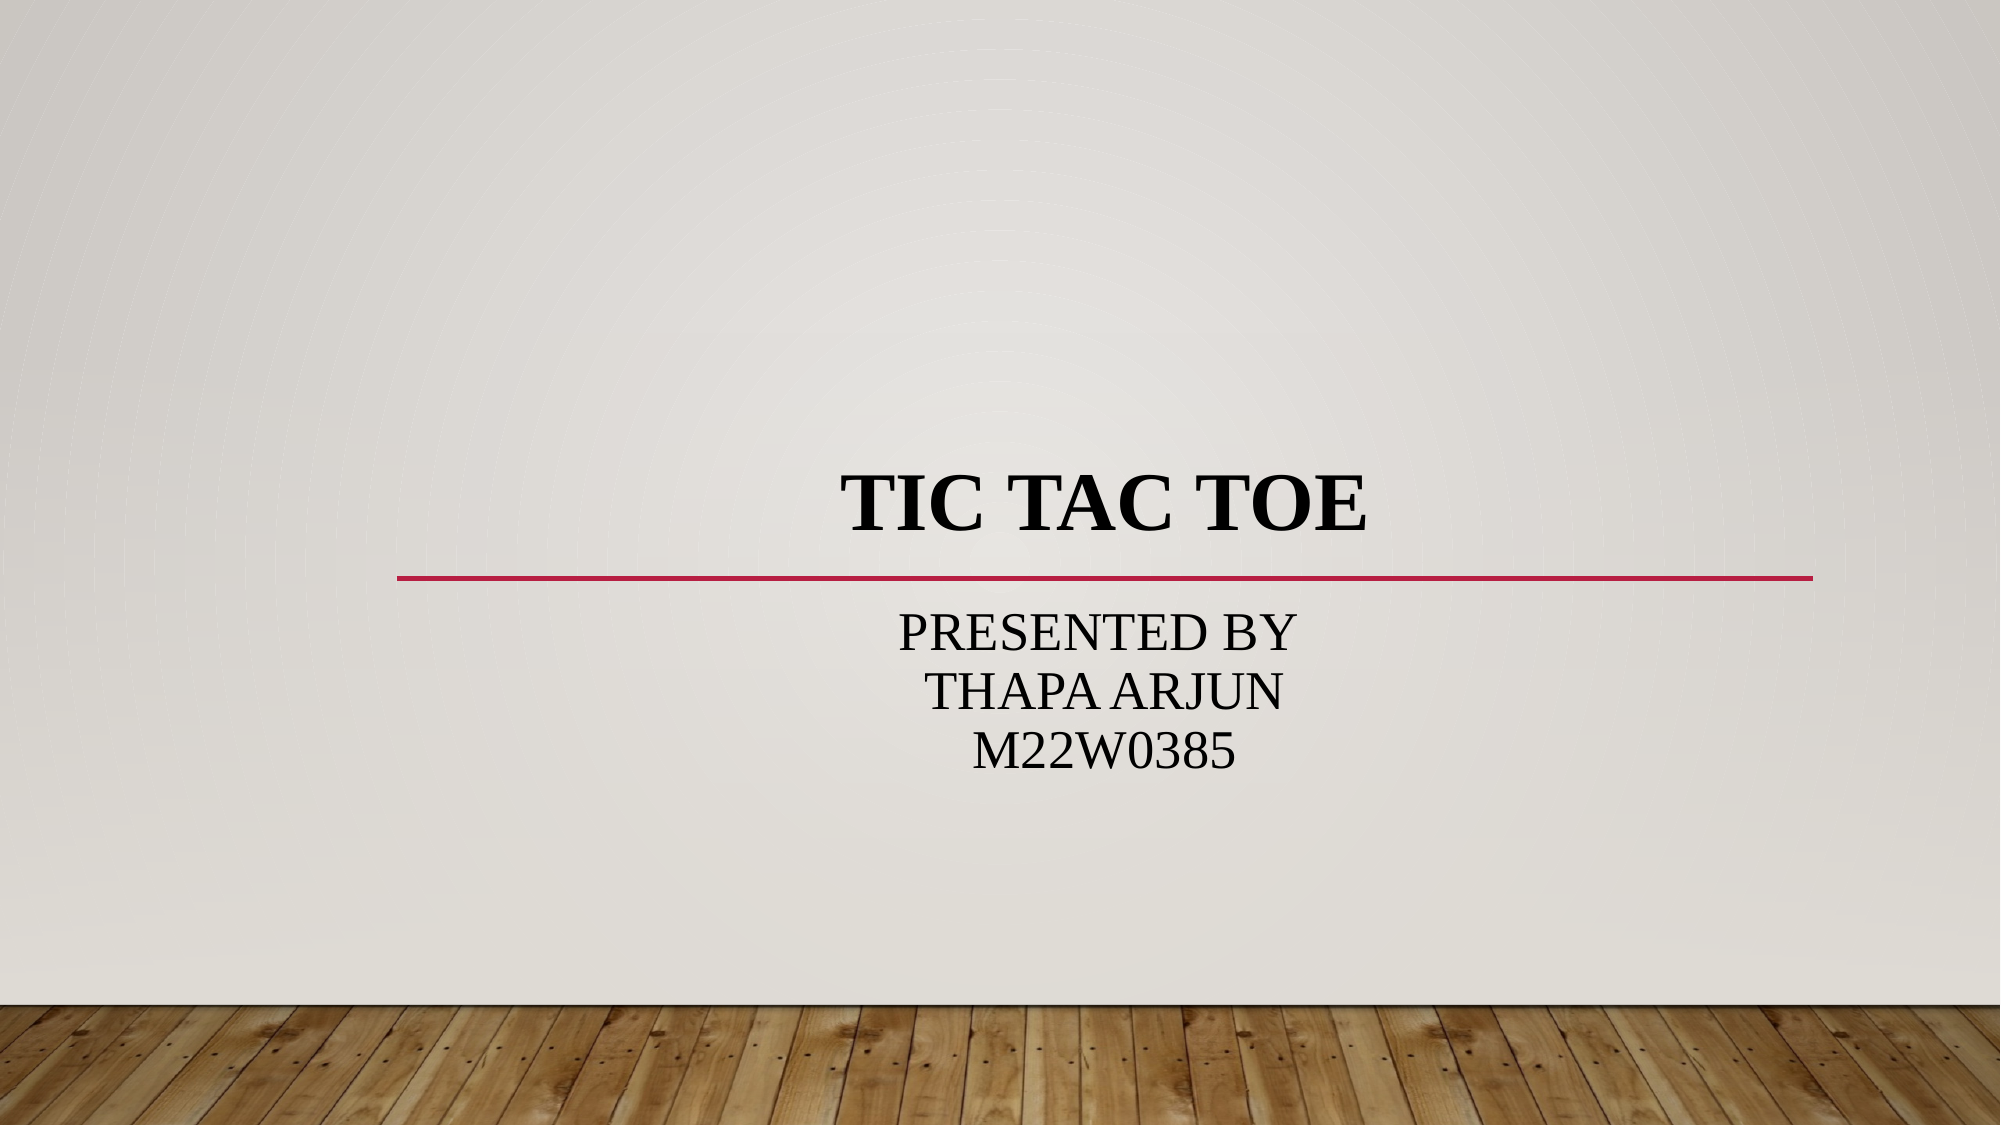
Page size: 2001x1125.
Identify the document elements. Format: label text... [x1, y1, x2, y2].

text_box Presented by THAPA ARJUN M22W0385 [396, 595, 1814, 781]
title TIC TAC TOE [396, 363, 1814, 549]
picture [0, 1005, 2000, 1125]
